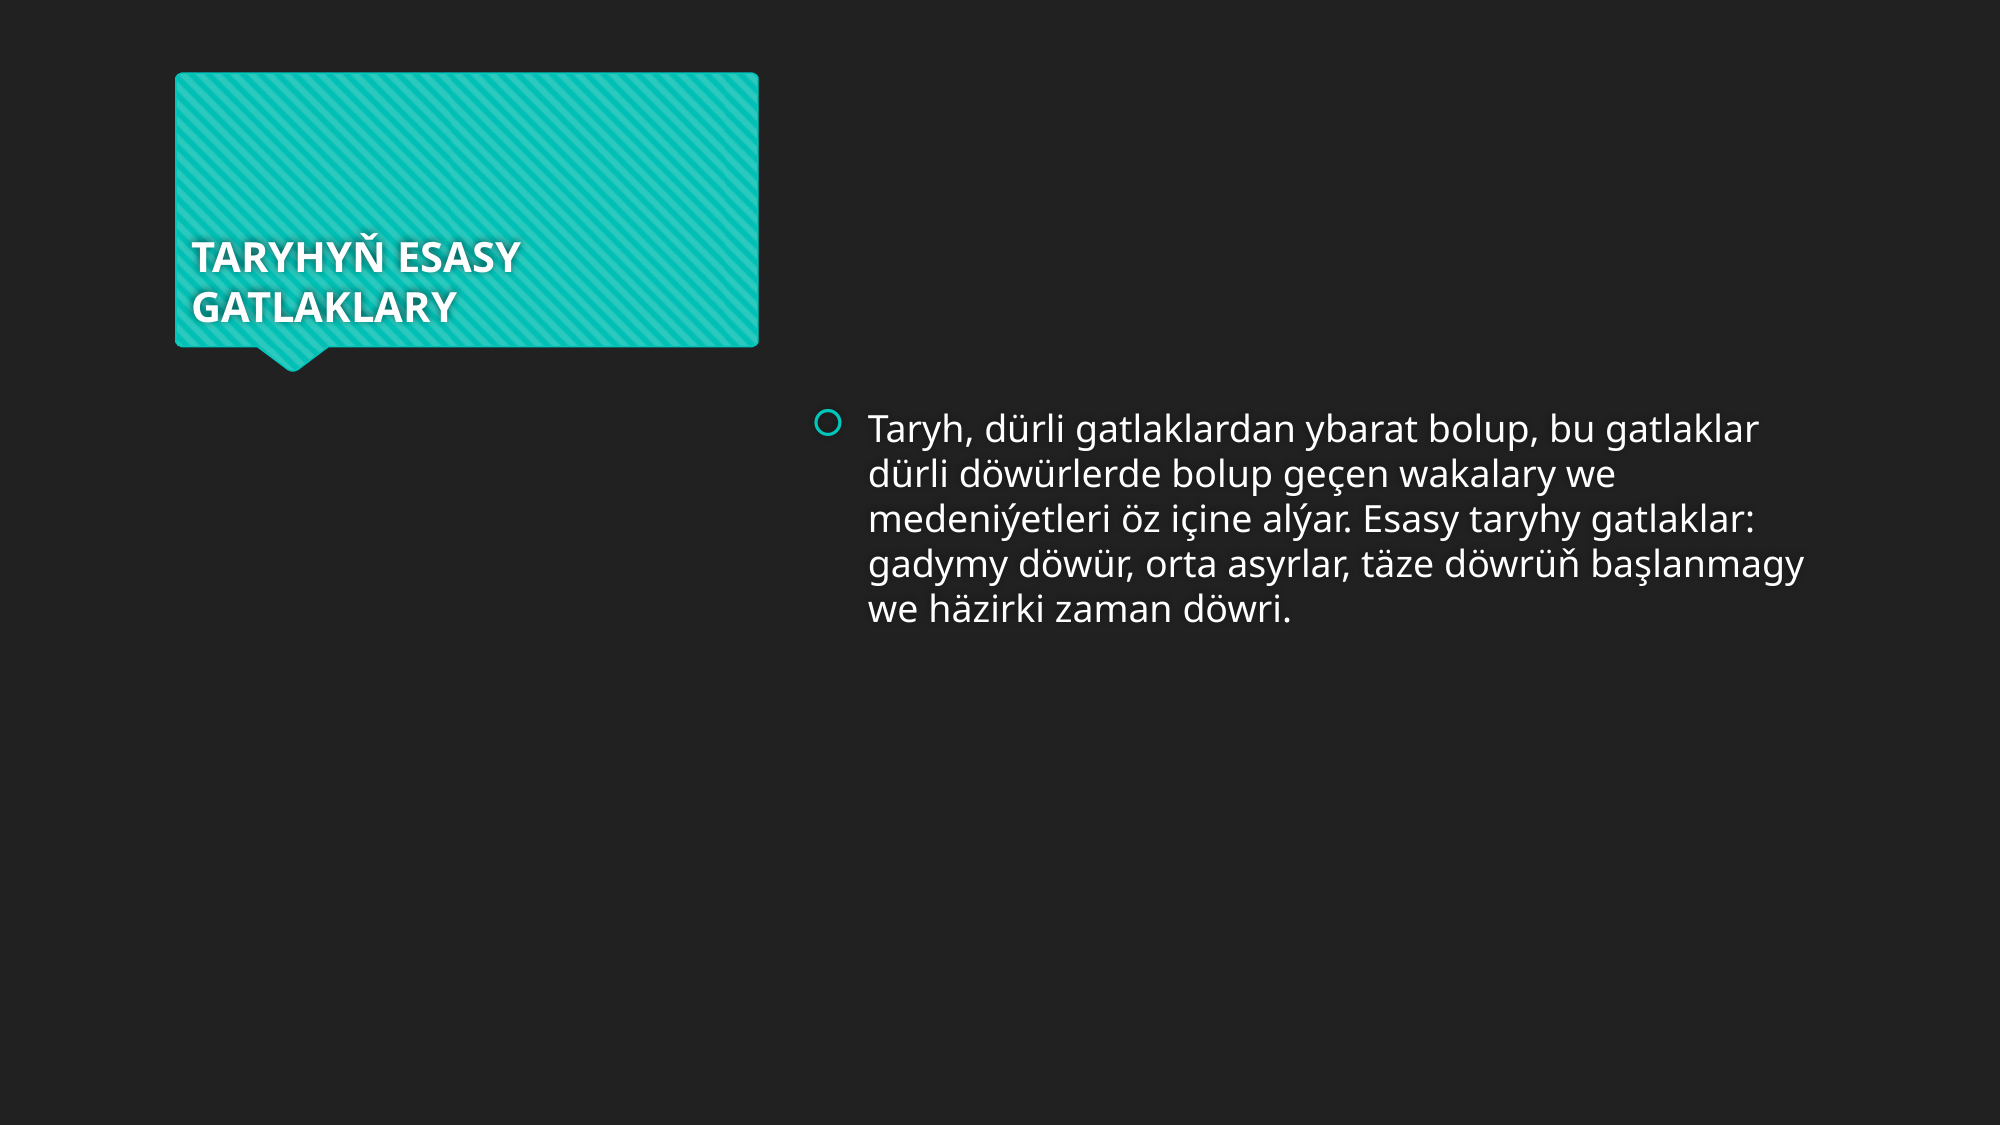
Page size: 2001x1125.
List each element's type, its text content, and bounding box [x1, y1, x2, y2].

title TARYHYŇ ESASY GATLAKLARY [176, 73, 758, 339]
list Taryh, dürli gatlaklardan ybarat bolup, bu gatlaklar dürli döwürlerde bolup geçen wakalary we medeniýetleri öz içine alýar. Esasy taryhy gatlaklar: gadymy döwür, orta asyrlar, täze döwrüň başlanmagy we häzirki zaman döwri. [796, 73, 1823, 962]
